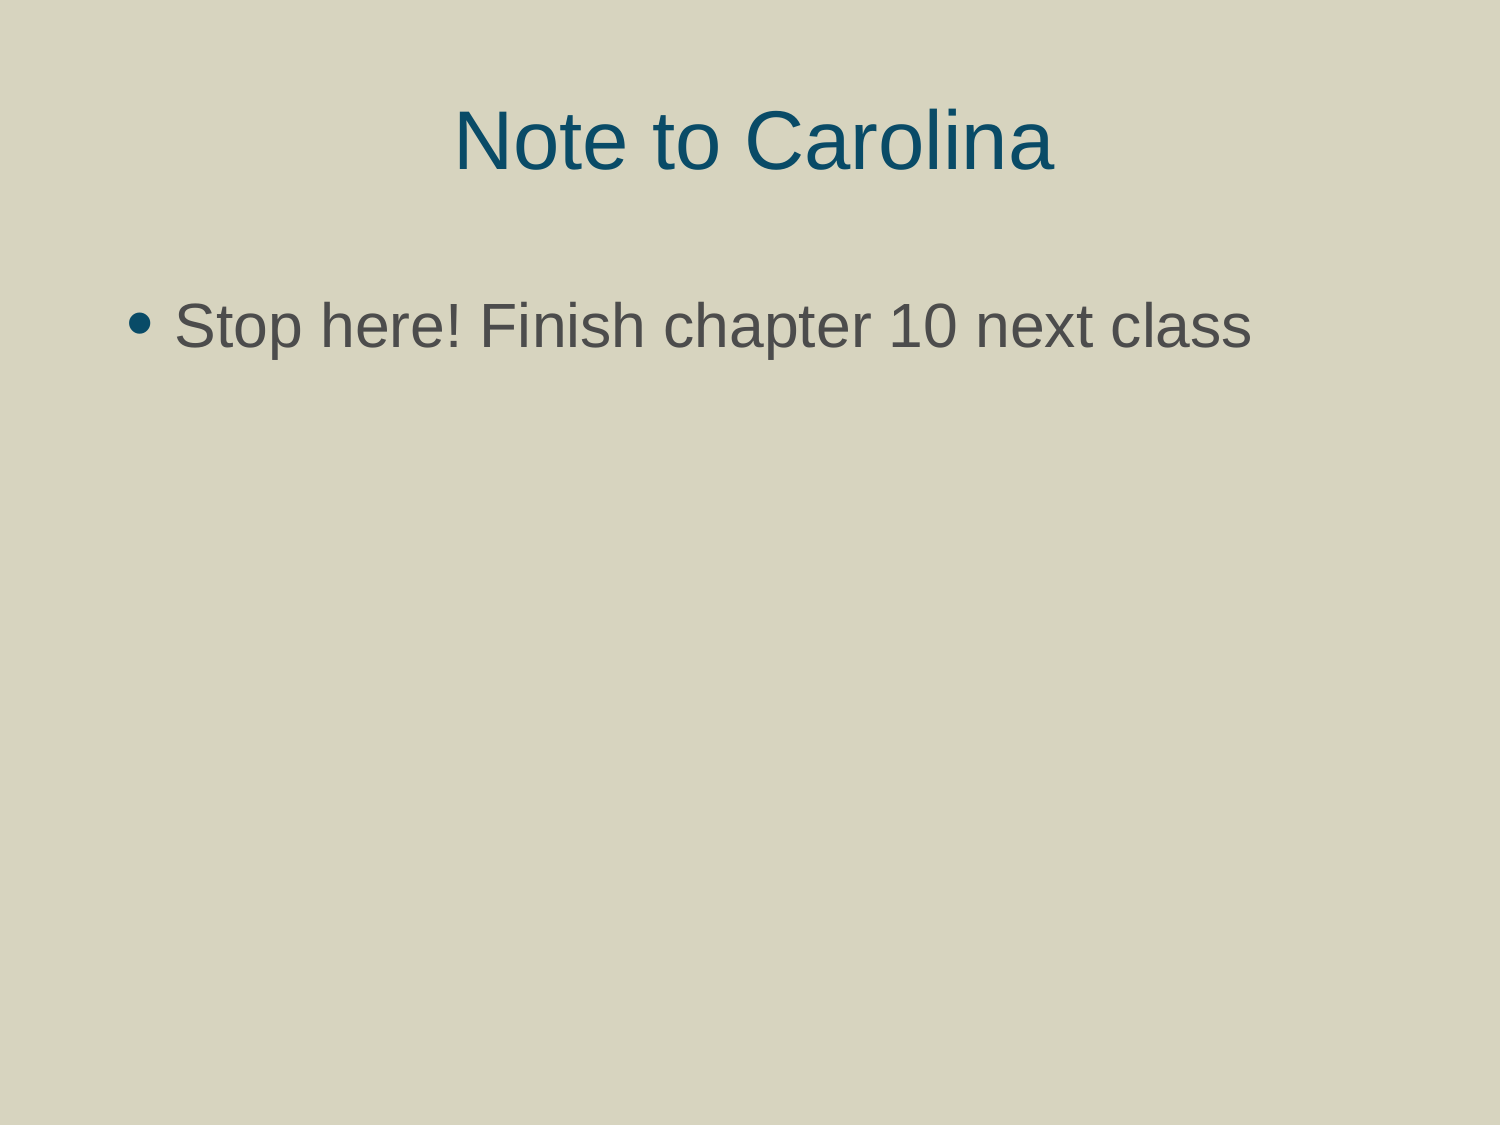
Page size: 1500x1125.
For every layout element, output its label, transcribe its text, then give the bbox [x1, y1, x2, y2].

list Stop here! Finish chapter 10 next class [89, 277, 1419, 1021]
title Note to Carolina [89, 45, 1419, 228]
